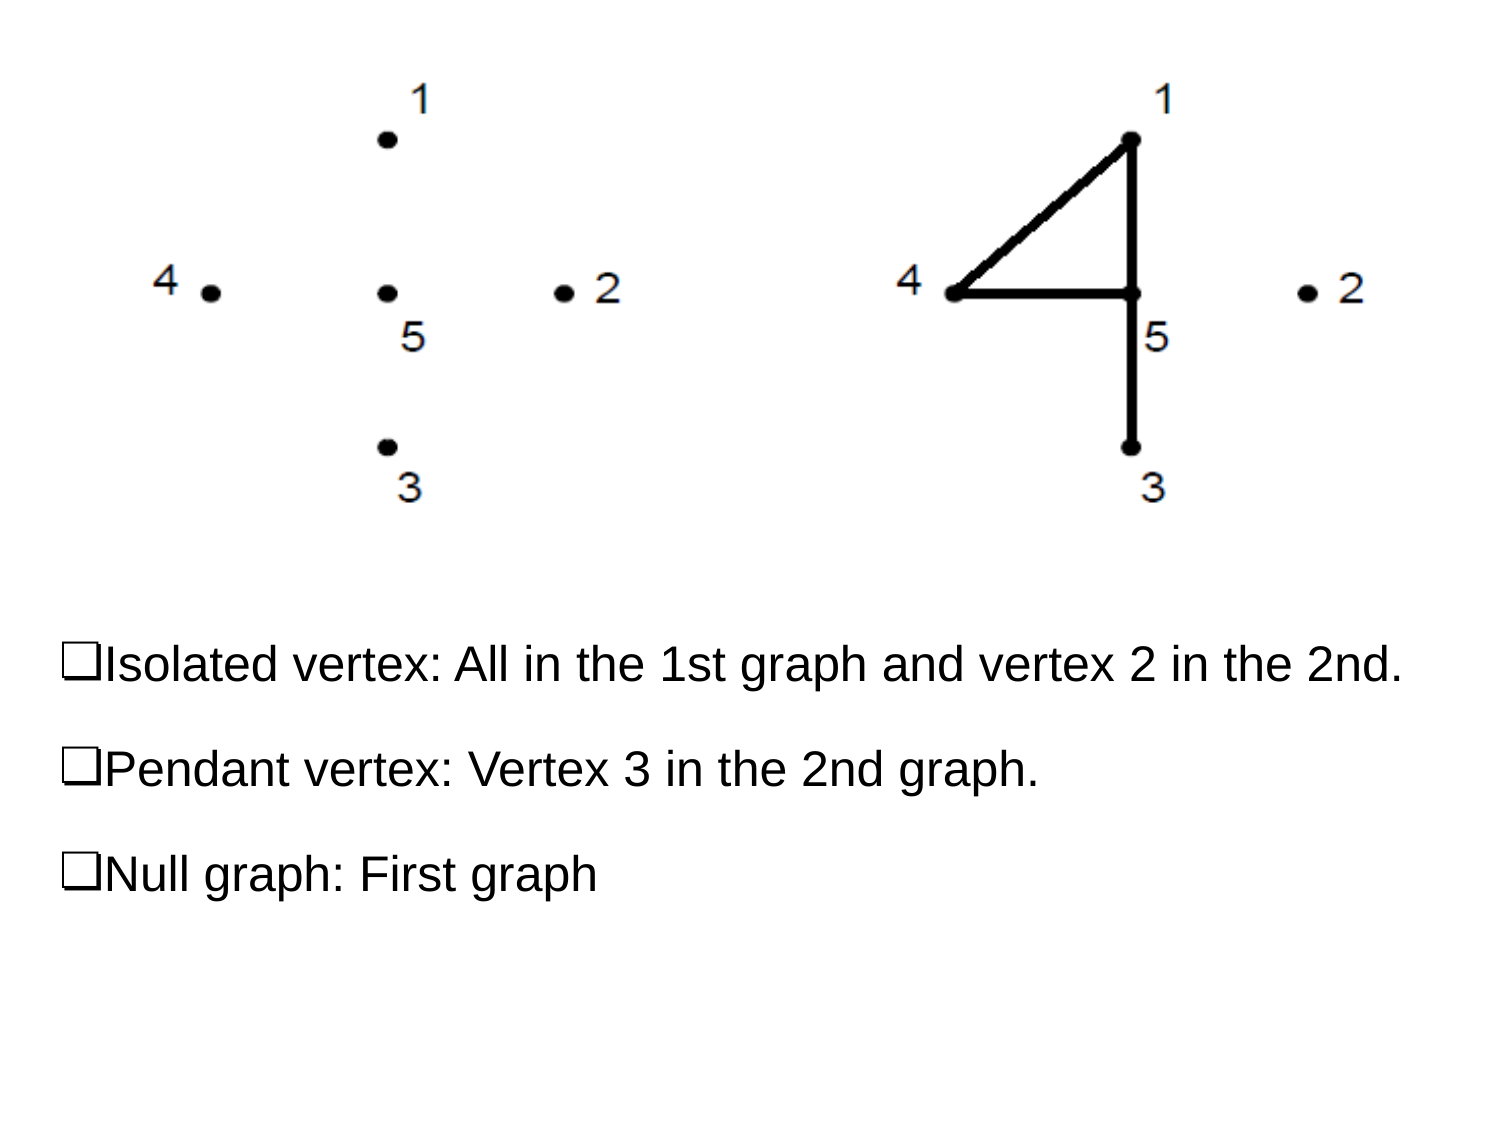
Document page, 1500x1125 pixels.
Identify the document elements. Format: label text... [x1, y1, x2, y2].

picture [72, 51, 1427, 617]
text_box Isolated vertex: All in the 1st graph and vertex 2 in the 2nd. Pendant vertex: Vertex 3 in the 2nd graph. Null graph: First graph [44, 616, 1455, 1017]
